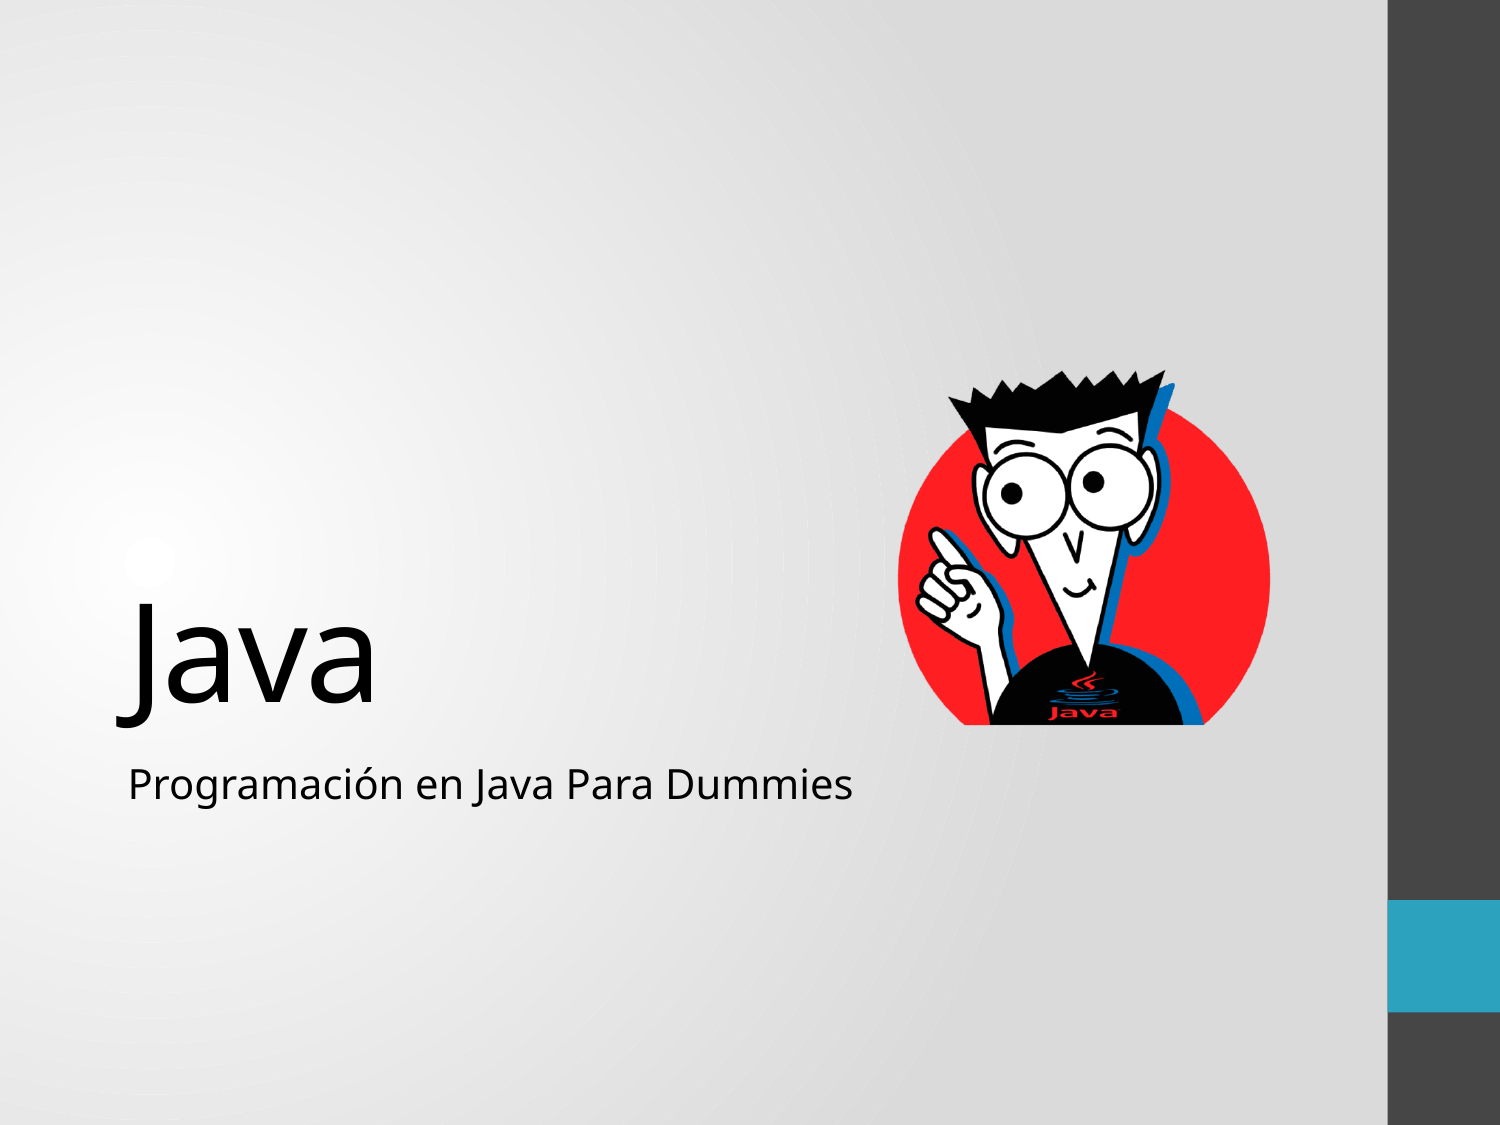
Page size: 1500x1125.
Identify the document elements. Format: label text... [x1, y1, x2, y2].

picture [879, 349, 1290, 760]
subtitle Programación en Java Para Dummies [112, 750, 1173, 925]
title Java [112, 312, 1350, 738]
